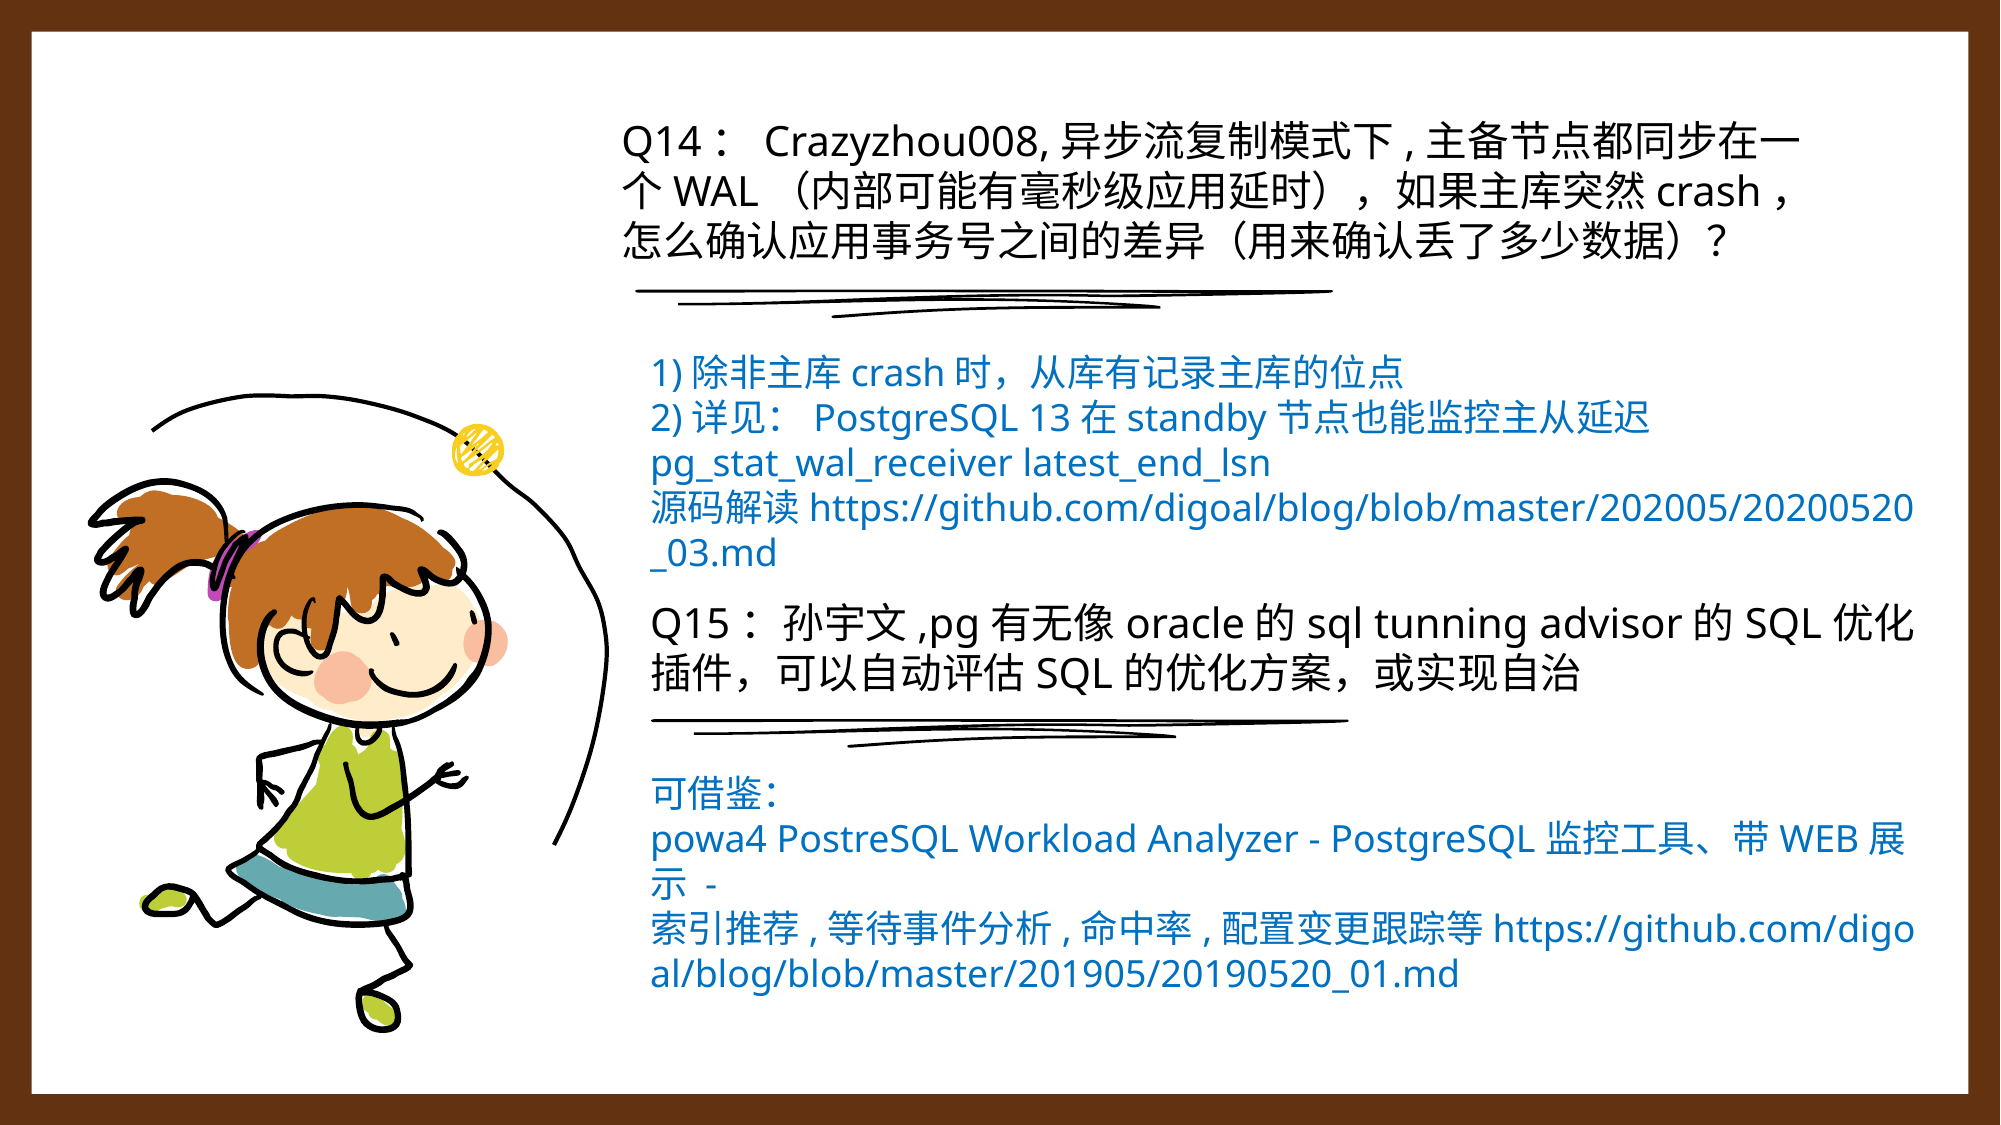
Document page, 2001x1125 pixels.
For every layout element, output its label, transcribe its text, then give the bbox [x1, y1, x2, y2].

text_box Q15：孙宇文,pg有无像oracle的sql tunning advisor的SQL优化插件，可以自动评估SQL的优化方案，或实现自治 [635, 589, 1971, 705]
text_box [151, 394, 470, 477]
text_box [479, 470, 503, 477]
text_box [0, 0, 2000, 1125]
text_box [635, 289, 1333, 319]
text_box [451, 423, 505, 477]
text_box [508, 482, 608, 846]
text_box [650, 719, 1349, 748]
text_box 可借鉴： powa4 PostreSQL Workload Analyzer - PostgreSQL监控工具、带WEB展示 - 索引推荐,等待事件分析,命中率,配置变更跟踪等https://github.com/digoal/blog/blob/master/201905/20190520_01.md [635, 762, 1943, 1003]
text_box [464, 453, 481, 468]
text_box Q14：Crazyzhou008,异步流复制模式下,主备节点都同步在一个WAL（内部可能有毫秒级应用延时），如果主库突然crash，怎么确认应用事务号之间的差异（用来确认丢了多少数据）？ [606, 107, 1845, 272]
picture [87, 477, 508, 1034]
text_box 1)除非主库crash时，从库有记录主库的位点 2)详见：PostgreSQL 13在standby节点也能监控主从延迟 pg_stat_wal_receiver latest_end_lsn 源码解读https://github.com/digoal/blog/blob/master/202005/20200520_03.md [635, 341, 1943, 581]
